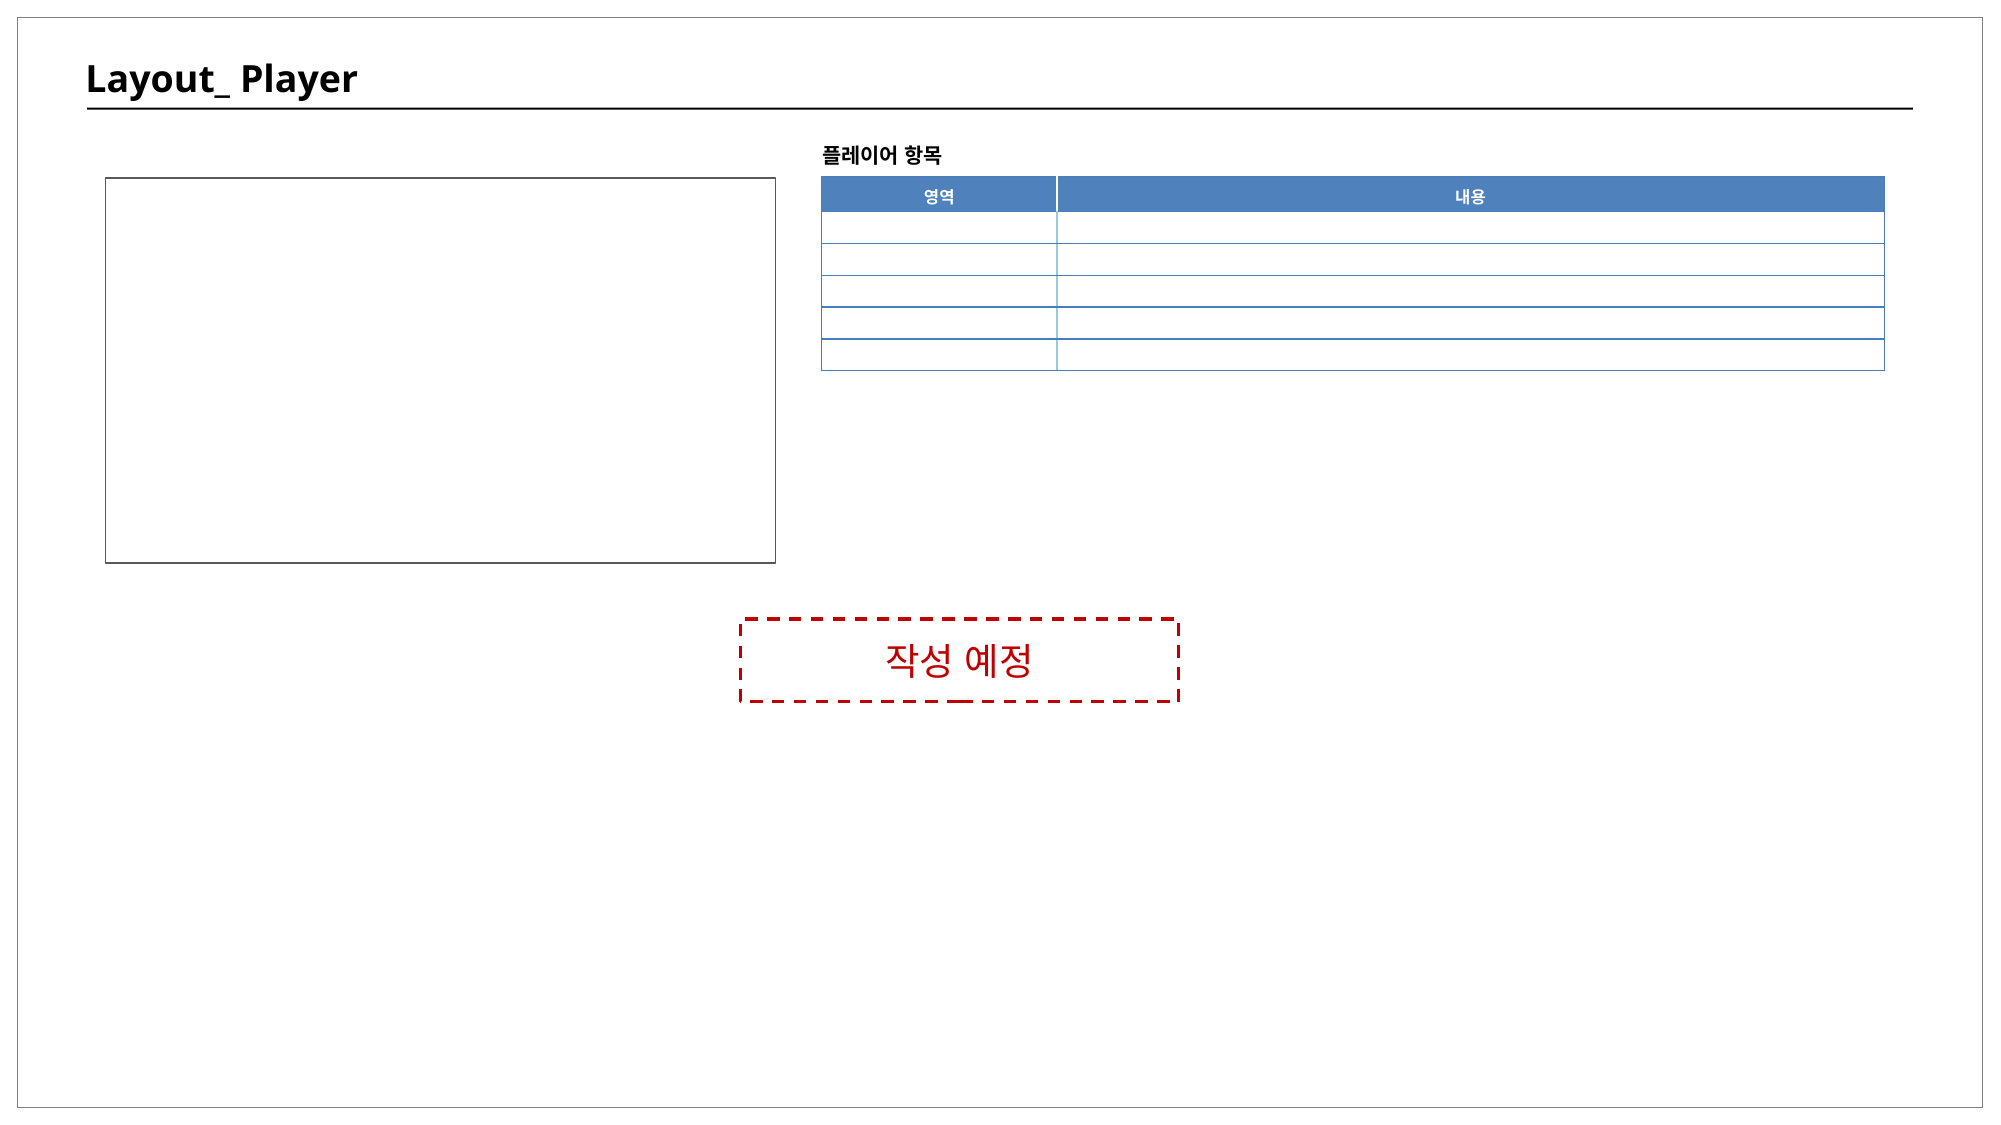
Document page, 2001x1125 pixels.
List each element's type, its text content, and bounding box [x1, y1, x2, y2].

table_cell [822, 244, 1056, 275]
table_header 내용 [1058, 177, 1884, 211]
table_cell [1058, 212, 1884, 243]
text_box Layout_ Player [70, 47, 374, 108]
table_cell [1058, 276, 1884, 306]
table_cell [822, 308, 1056, 338]
text_box 플레이어 항목 [807, 135, 958, 176]
table_cell [1058, 308, 1884, 338]
table_header 영역 [822, 177, 1056, 211]
table_cell [822, 212, 1056, 243]
table_cell [1058, 244, 1884, 275]
text_box [105, 177, 776, 564]
table_cell [822, 276, 1056, 306]
table_cell [1058, 340, 1884, 370]
text_box 작성 예정 [740, 618, 1179, 702]
table_cell [822, 340, 1056, 370]
